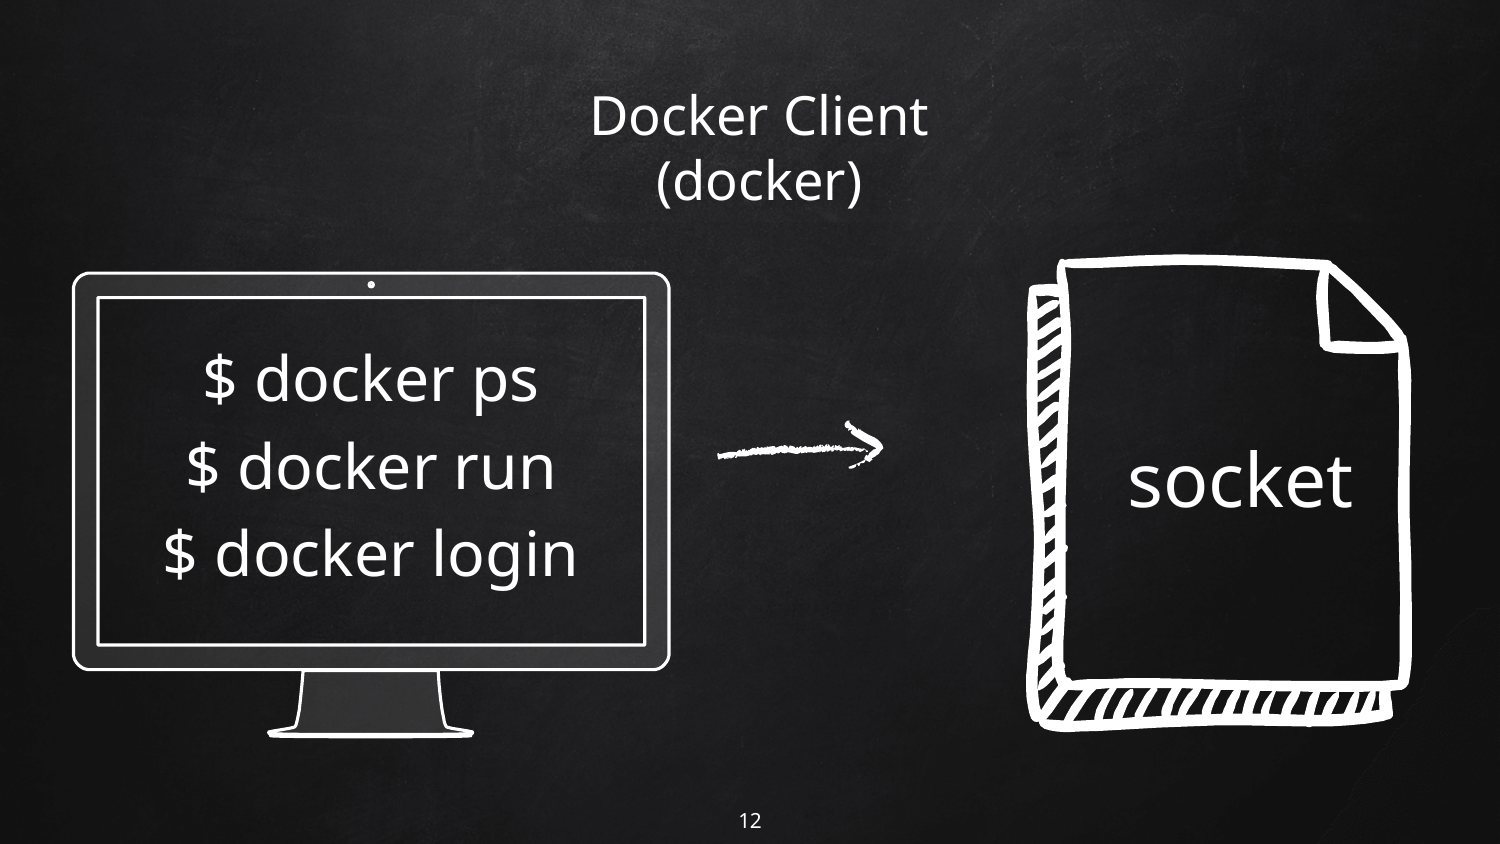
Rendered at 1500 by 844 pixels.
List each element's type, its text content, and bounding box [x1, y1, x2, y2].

list $ docker ps $ docker run $ docker login [103, 324, 640, 663]
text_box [717, 420, 884, 469]
text_box [73, 273, 670, 737]
picture [0, 0, 1500, 844]
slide_number 12 [705, 792, 795, 844]
title Docker Client (docker) [8, 66, 1500, 207]
title socket [1087, 417, 1394, 520]
text_box [1026, 254, 1412, 733]
